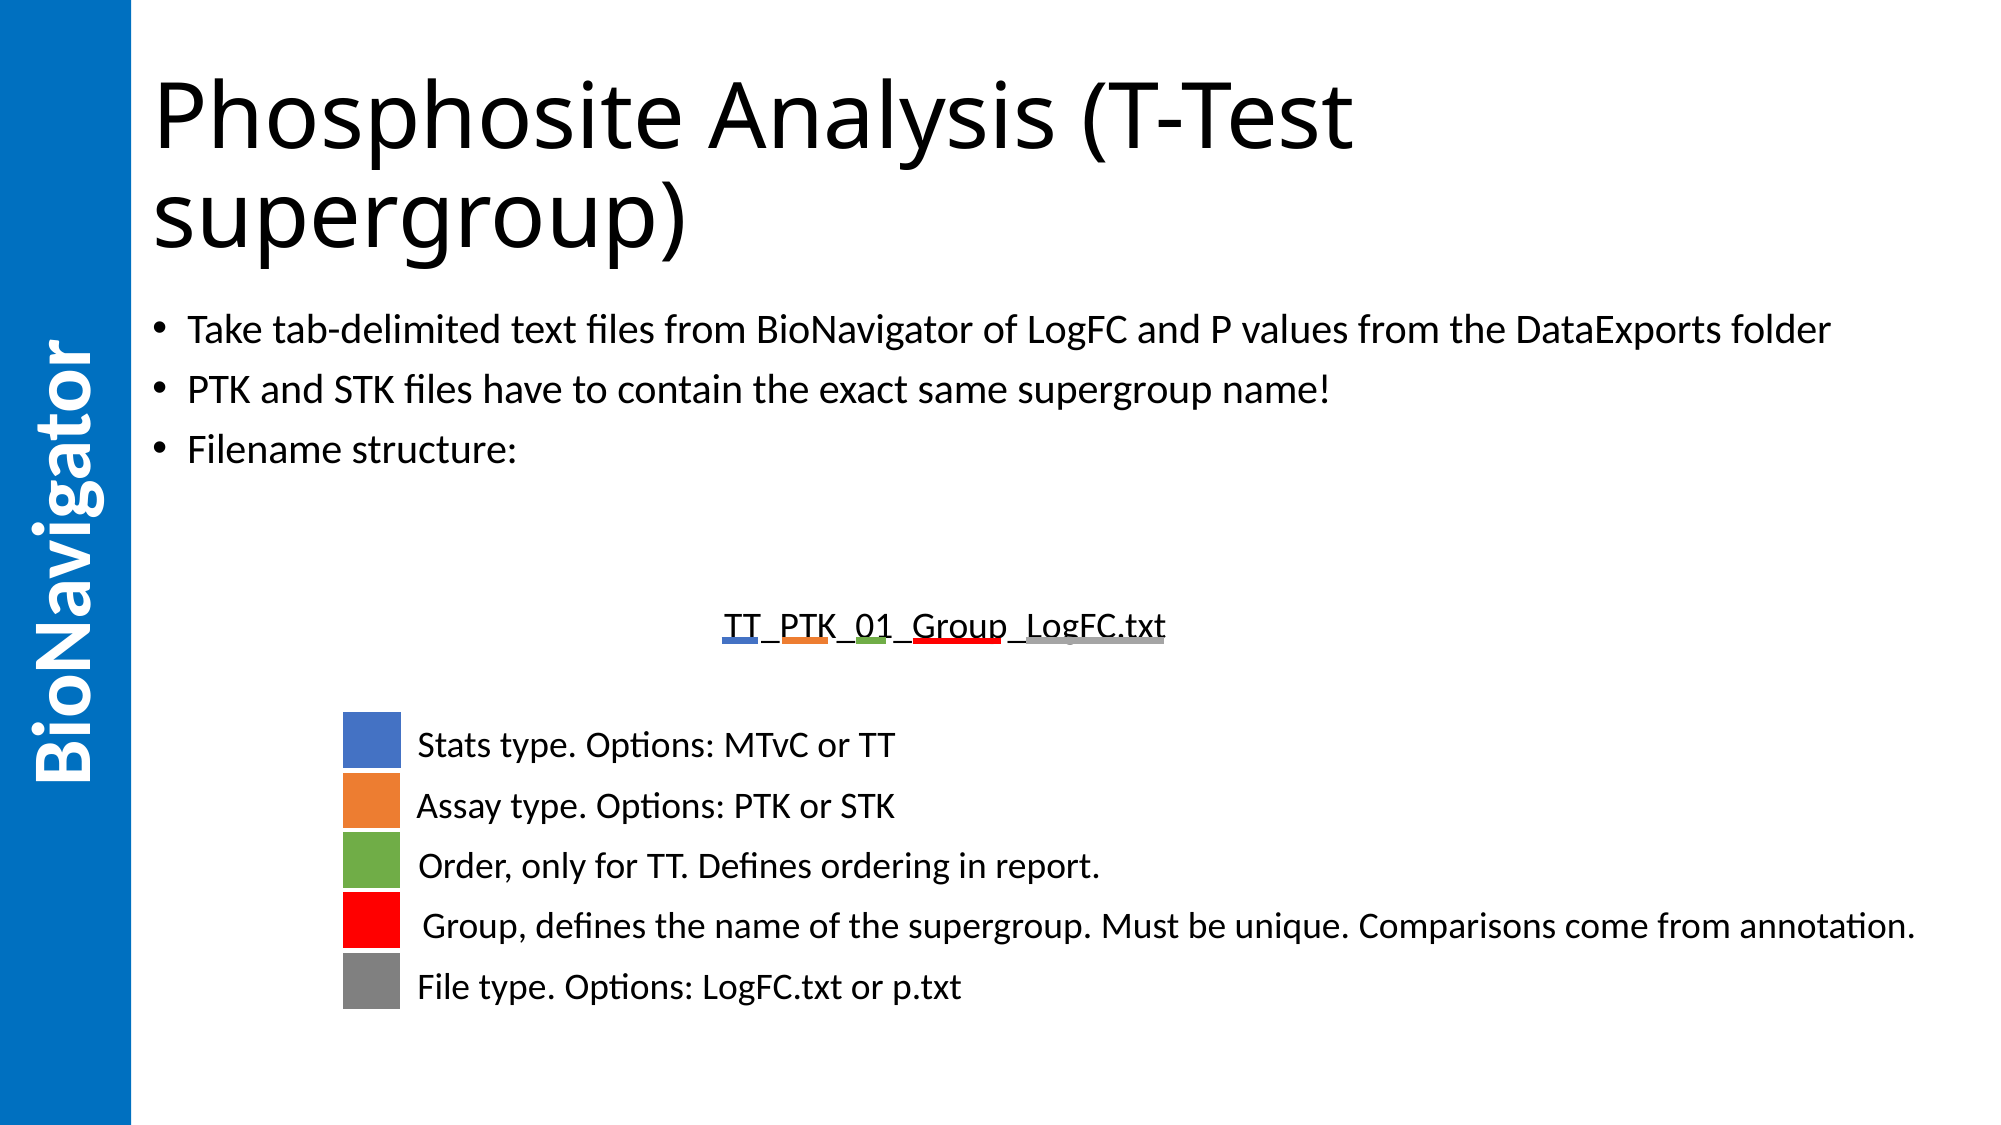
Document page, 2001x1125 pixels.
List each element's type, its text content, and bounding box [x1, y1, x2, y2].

text_box TT_PTK_01_Group_LogFC.txt [709, 593, 1182, 654]
list Take tab-delimited text files from BioNavigator of LogFC and P values from the DataExports folder PTK and STK files have to contain the exact same supergroup name! Filename structure: [137, 299, 1863, 526]
text_box Group, defines the name of the supergroup. Must be unique. Comparisons come from annotation. [407, 893, 1934, 953]
text_box [343, 953, 400, 1009]
text_box Assay type. Options: PTK or STK [401, 773, 911, 834]
text_box [343, 832, 400, 888]
text_box [343, 712, 401, 768]
text_box [343, 892, 400, 948]
text_box [343, 773, 400, 828]
text_box BioNavigator [0, 0, 132, 1125]
title Phosphosite Analysis (T-Test supergroup) [137, 59, 1863, 278]
text_box Stats type. Options: MTvC or TT [402, 712, 912, 773]
text_box Order, only for TT. Defines ordering in report. [403, 833, 1117, 893]
text_box File type. Options: LogFC.txt or p.txt [402, 954, 978, 1015]
